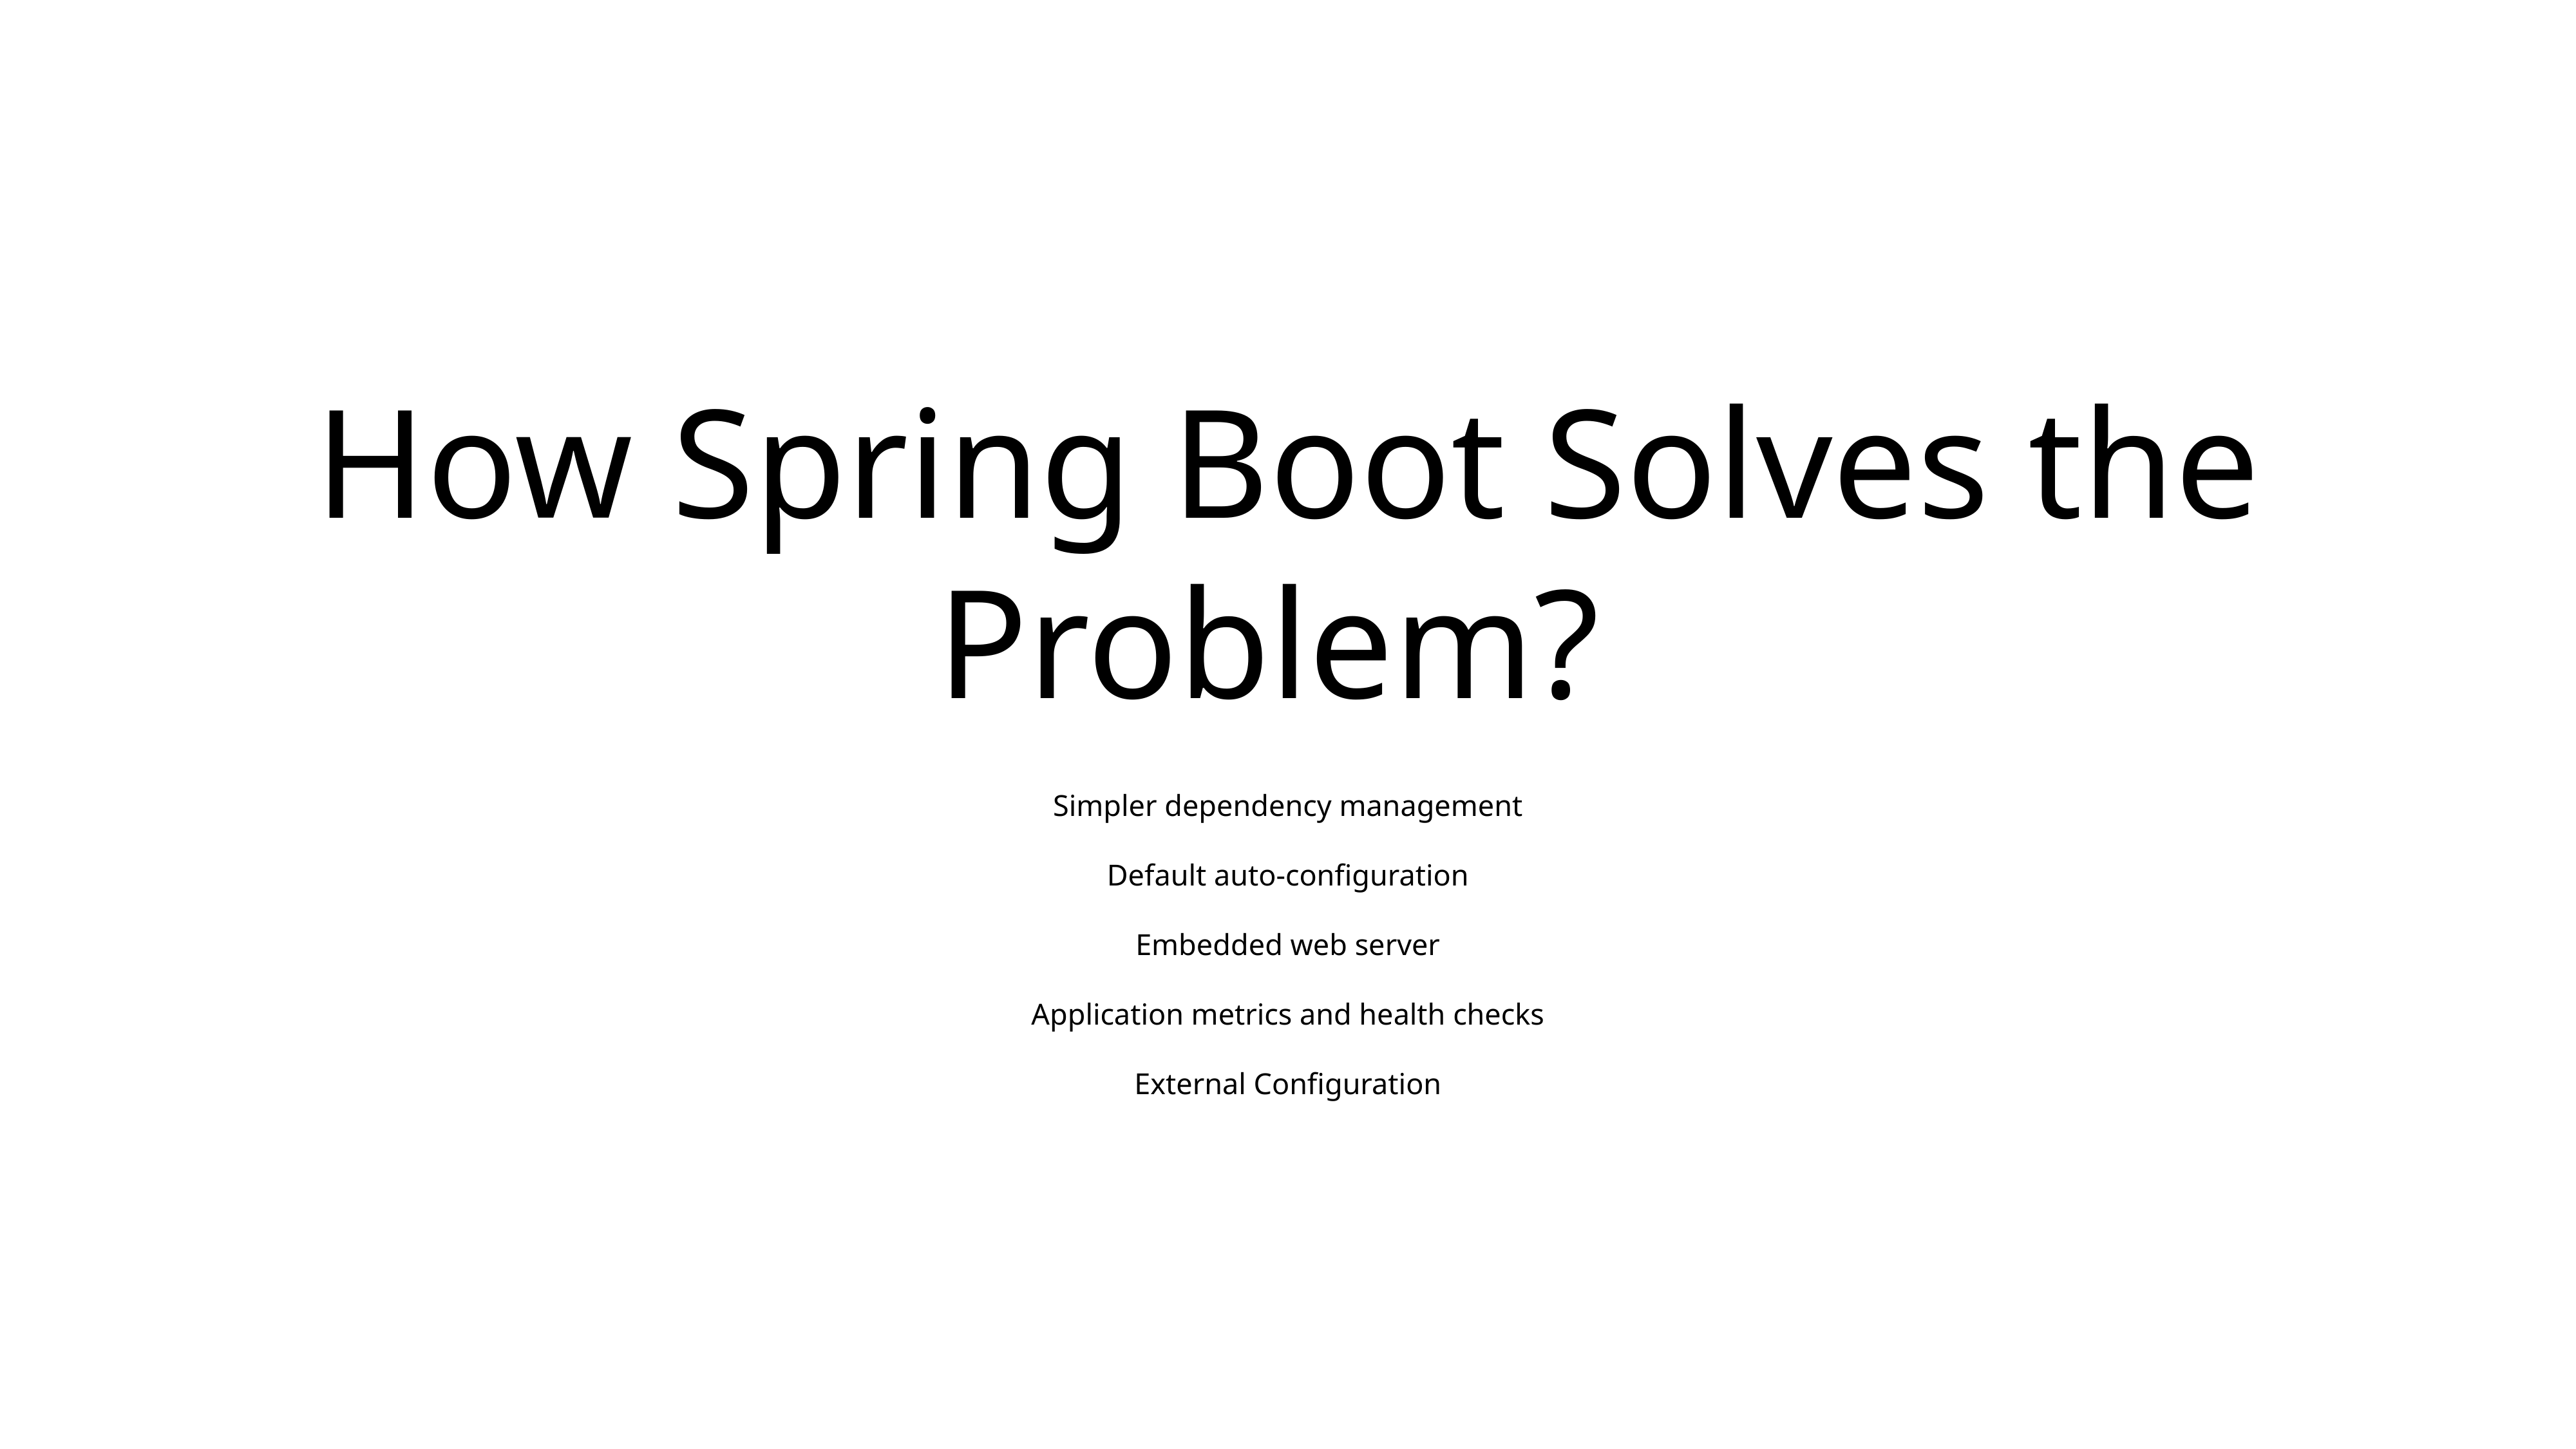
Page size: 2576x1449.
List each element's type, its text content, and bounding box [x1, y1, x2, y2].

title How Spring Boot Solves the Problem? [187, 242, 2389, 735]
subtitle Simpler dependency management Default auto-configuration Embedded web server Application metrics and health checks External Configuration [187, 746, 2389, 916]
